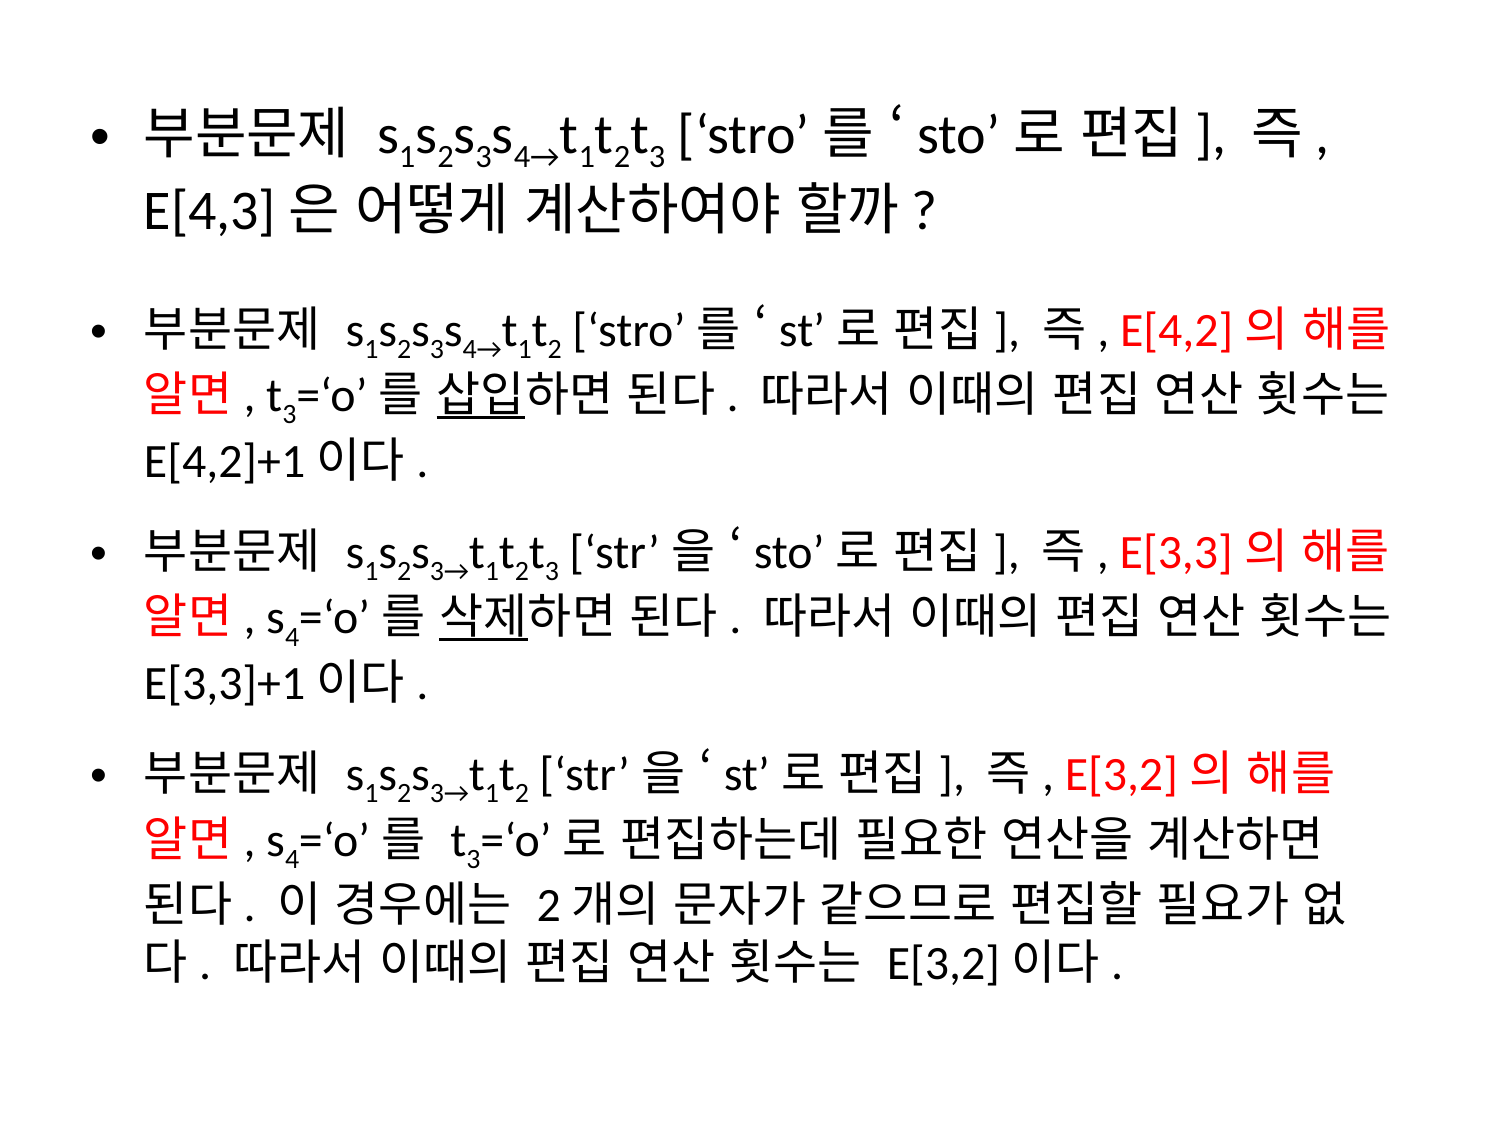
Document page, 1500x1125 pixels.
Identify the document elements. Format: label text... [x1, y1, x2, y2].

list 부분문제 s1s2s3s4→t1t2t3 [‘stro’를 ‘sto’로 편집], 즉, E[4,3]은 어떻게 계산하여야 할까? 부분문제 s1s2s3s4→t1t2 [‘stro’를 ‘st’로 편집], 즉, E[4,2]의 해를 알면, t3=‘o’를 삽입하면 된다. 따라서 이때의 편집 연산 횟수는 E[4,2]+1이다. 부분문제 s1s2s3→t1t2t3 [‘str’을 ‘sto’로 편집], 즉, E[3,3]의 해를 알면, s4=‘o’를 삭제하면 된다. 따라서 이때의 편집 연산 횟수는 E[3,3]+1이다. 부분문제 s1s2s3→t1t2 [‘str’을 ‘st’로 편집], 즉, E[3,2]의 해를 알면, s4=‘o’를 t3=‘o’로 편집하는데 필요한 연산을 계산하면 된다. 이 경우에는 2개의 문자가 같으므로 편집할 필요가 없다. 따라서 이때의 편집 연산 횟수는 E[3,2]이다. [75, 90, 1425, 1005]
